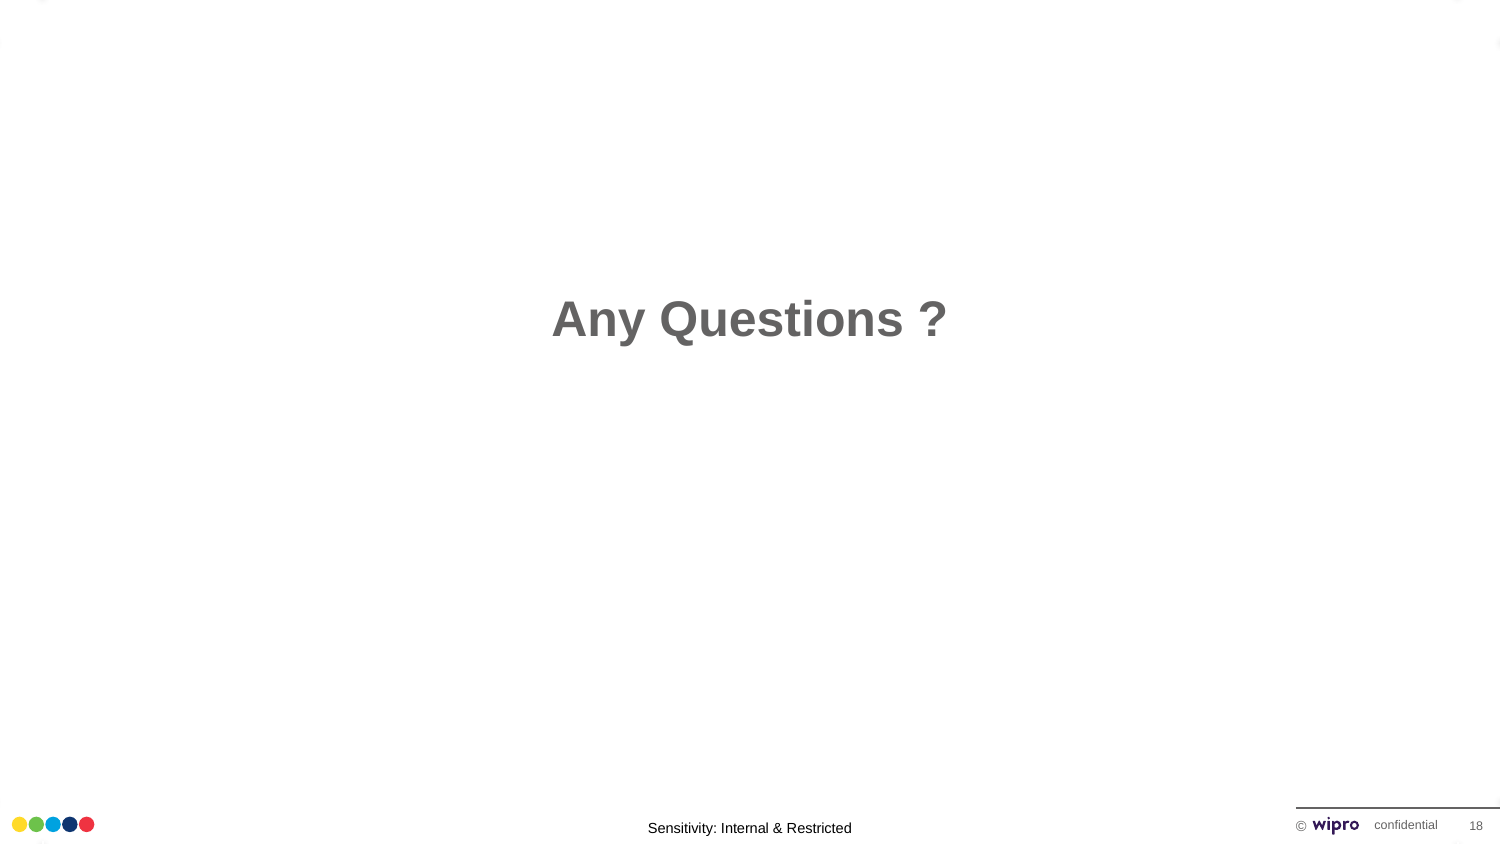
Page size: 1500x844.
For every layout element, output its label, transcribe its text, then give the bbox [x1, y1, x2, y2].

list Any Questions ? [44, 61, 1456, 568]
